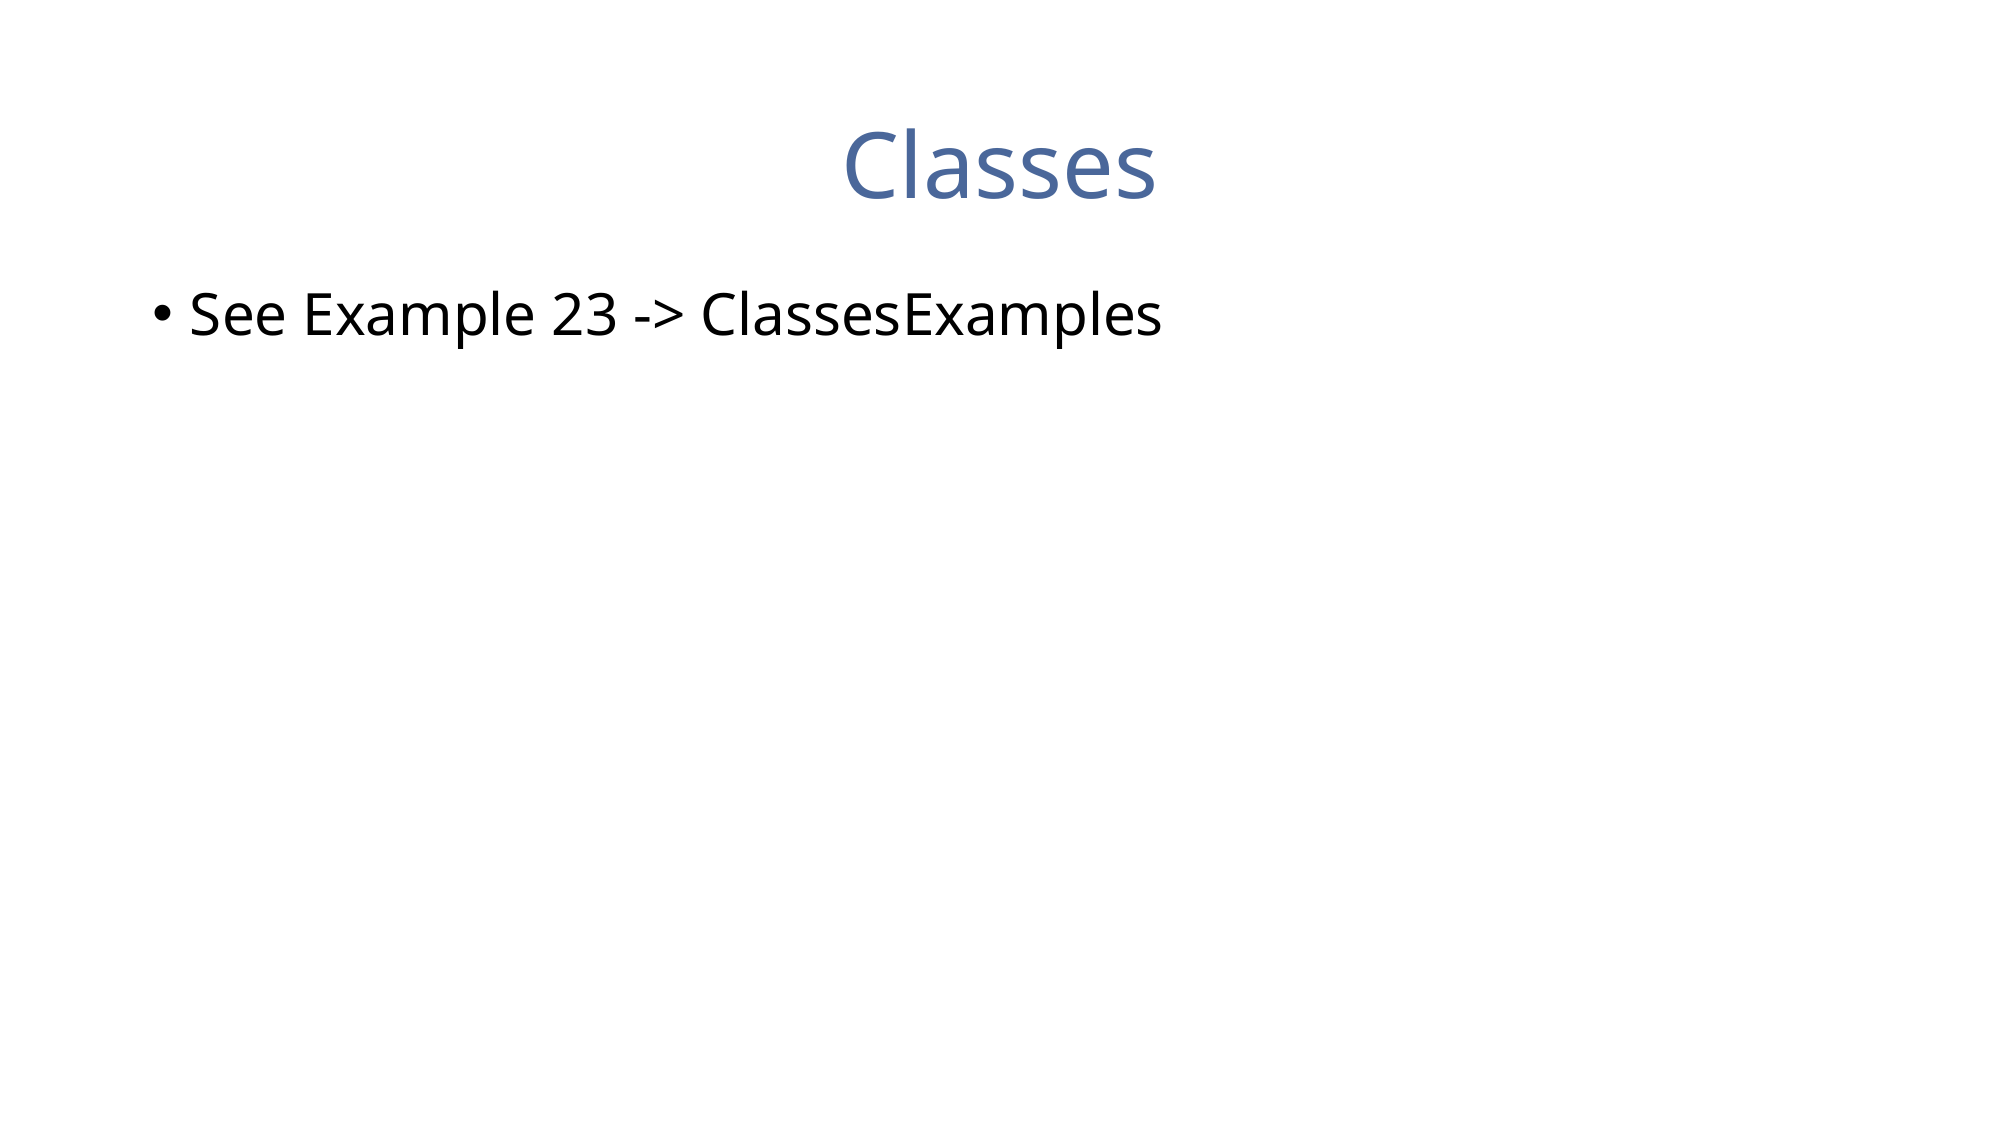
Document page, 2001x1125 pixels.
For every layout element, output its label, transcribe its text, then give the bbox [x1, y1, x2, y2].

title Classes [137, 59, 1863, 277]
text_box See Example 23 -> ClassesExamples [137, 277, 1863, 906]
